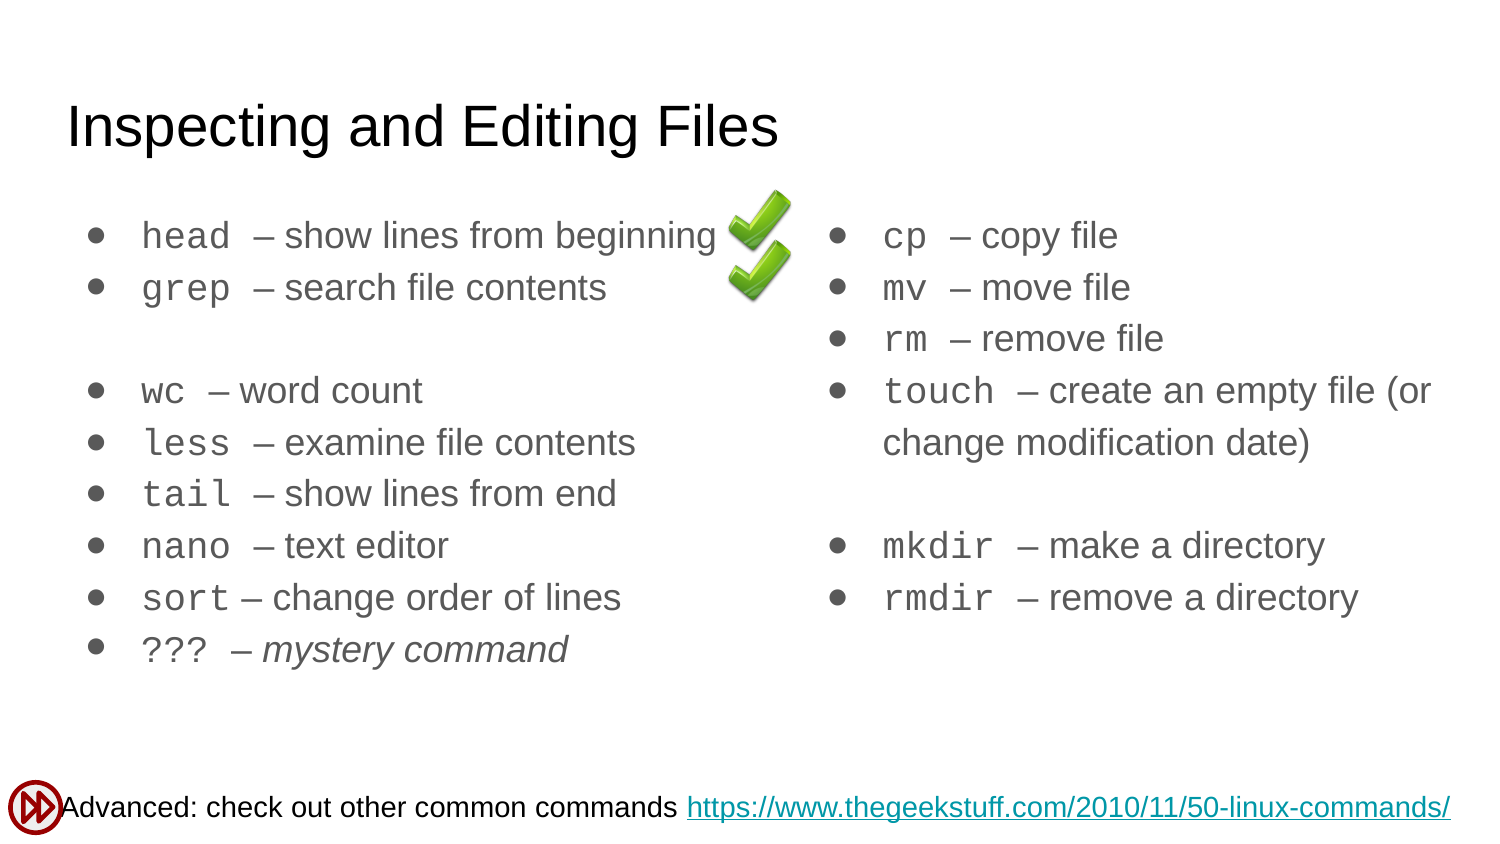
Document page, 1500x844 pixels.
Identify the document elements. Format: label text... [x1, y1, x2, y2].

list cp – copy file mv – move file rm – remove file touch – create an empty file (or change modification date) mkdir – make a directory rmdir – remove a directory [792, 189, 1449, 750]
list head – show lines from beginning grep – search file contents wc – word count less – examine file contents tail – show lines from end nano – text editor sort – change order of lines ??? – mystery command [51, 189, 734, 750]
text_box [8, 782, 62, 833]
title Inspecting and Editing Files [51, 72, 1449, 167]
text_box Advanced: check out other common commands https://www.thegeekstuff.com/2010/11/50-linux-commands/ [23, 772, 1475, 822]
picture [726, 188, 793, 305]
